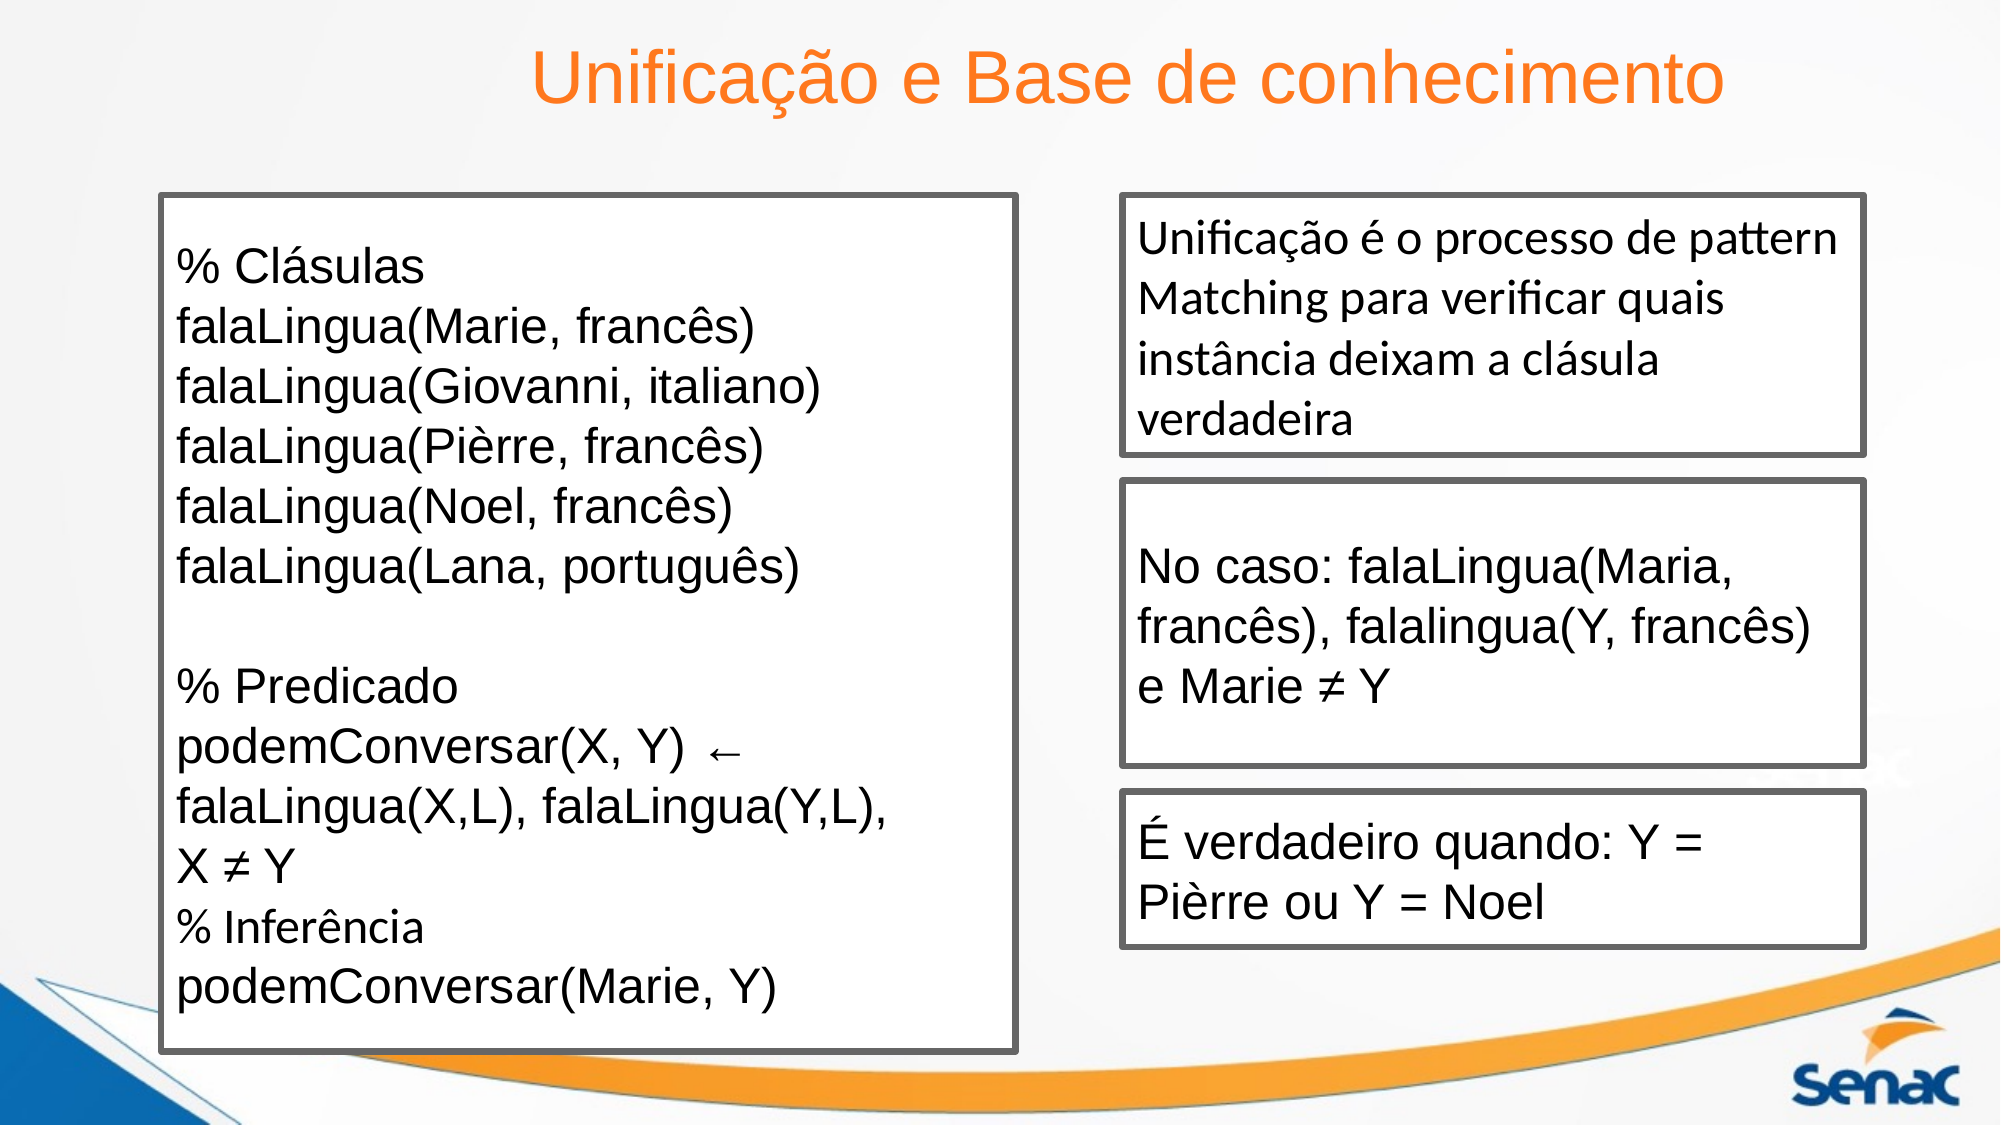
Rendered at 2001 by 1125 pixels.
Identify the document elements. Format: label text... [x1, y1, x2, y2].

text_box Unificação é o processo de pattern Matching para verificar quais instância deixam a clásula verdadeira [1122, 194, 1864, 456]
picture [0, 0, 2001, 1125]
text_box É verdadeiro quando: Y = Pièrre ou Y = Noel [1122, 791, 1864, 948]
text_box % Clásulas falaLingua(Marie, francês) falaLingua(Giovanni, italiano) falaLingua(Pièrre, francês) falaLingua(Noel, francês) falaLingua(Lana, português) % Predicado podemConversar(X, Y) ← falaLingua(X,L), falaLingua(Y,L), X ≠ Y % Inferência podemConversar(Marie, Y) [161, 194, 1016, 1052]
text_box Unificação e Base de conhecimento [267, 21, 1743, 127]
text_box No caso: falaLingua(Maria, francês), falalingua(Y, francês) e Marie ≠ Y [1122, 480, 1864, 766]
